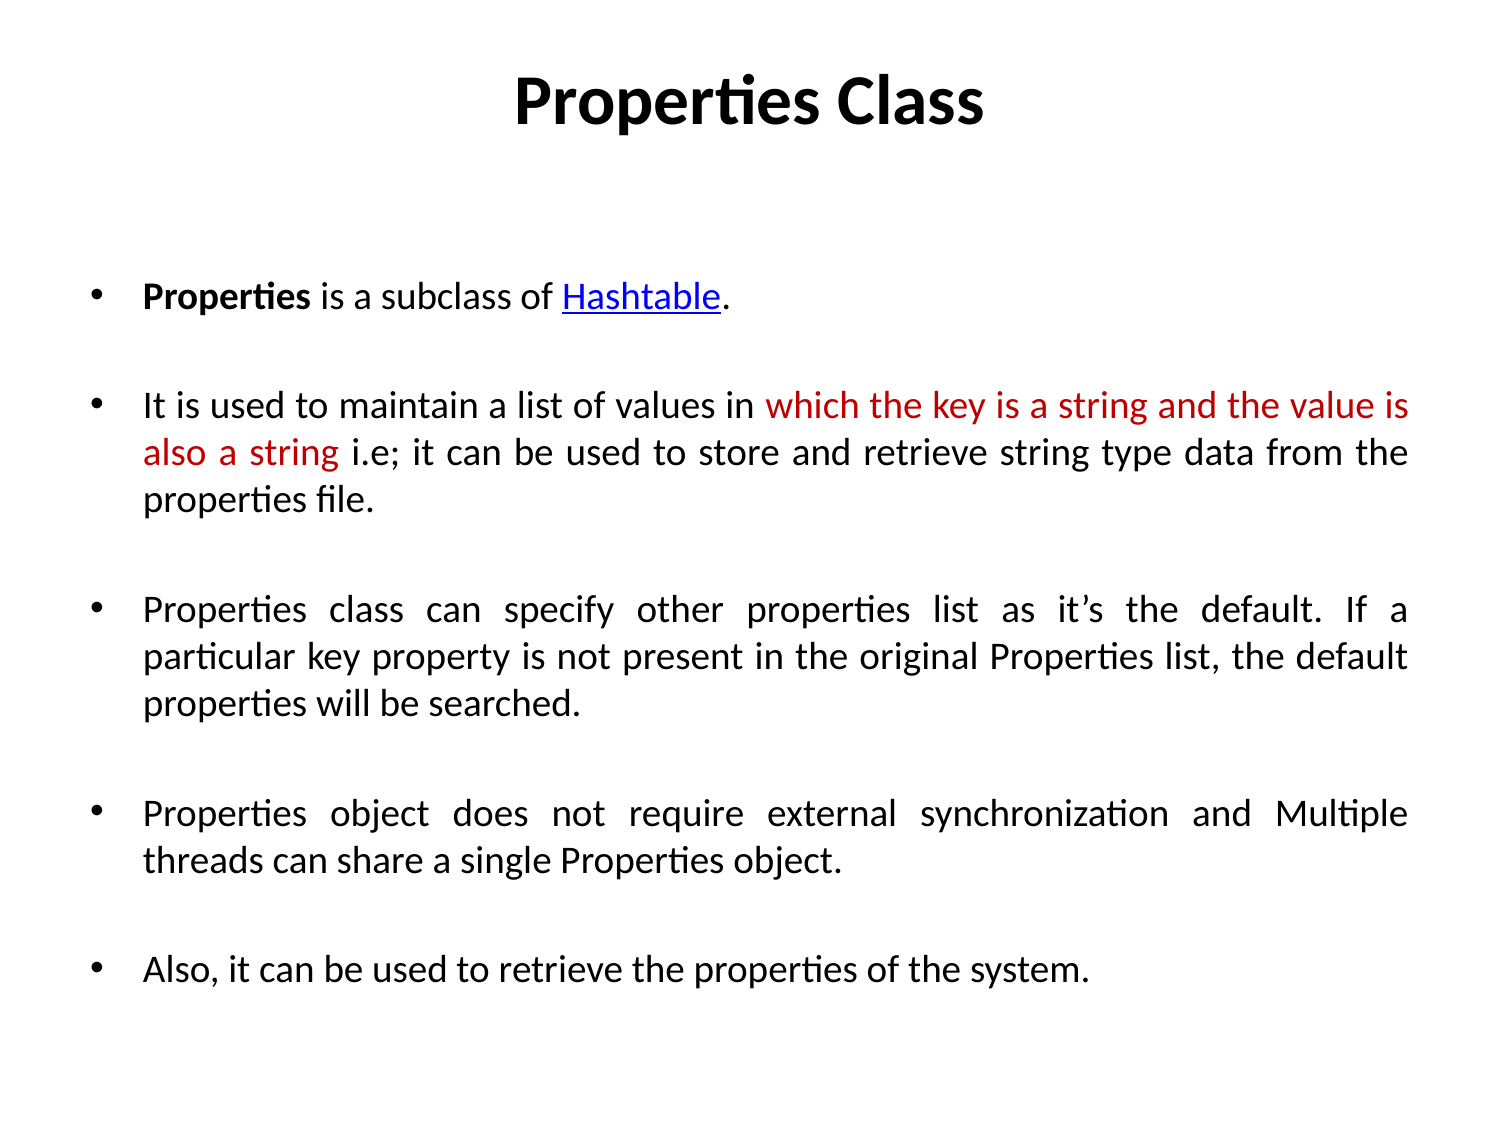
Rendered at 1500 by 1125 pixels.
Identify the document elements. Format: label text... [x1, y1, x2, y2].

list Properties is a subclass of Hashtable. It is used to maintain a list of values in which the key is a string and the value is also a string i.e; it can be used to store and retrieve string type data from the properties file. Properties class can specify other properties list as it’s the default. If a particular key property is not present in the original Properties list, the default properties will be searched. Properties object does not require external synchronization and Multiple threads can share a single Properties object. Also, it can be used to retrieve the properties of the system. [75, 262, 1425, 1005]
title Properties Class [75, 45, 1425, 233]
